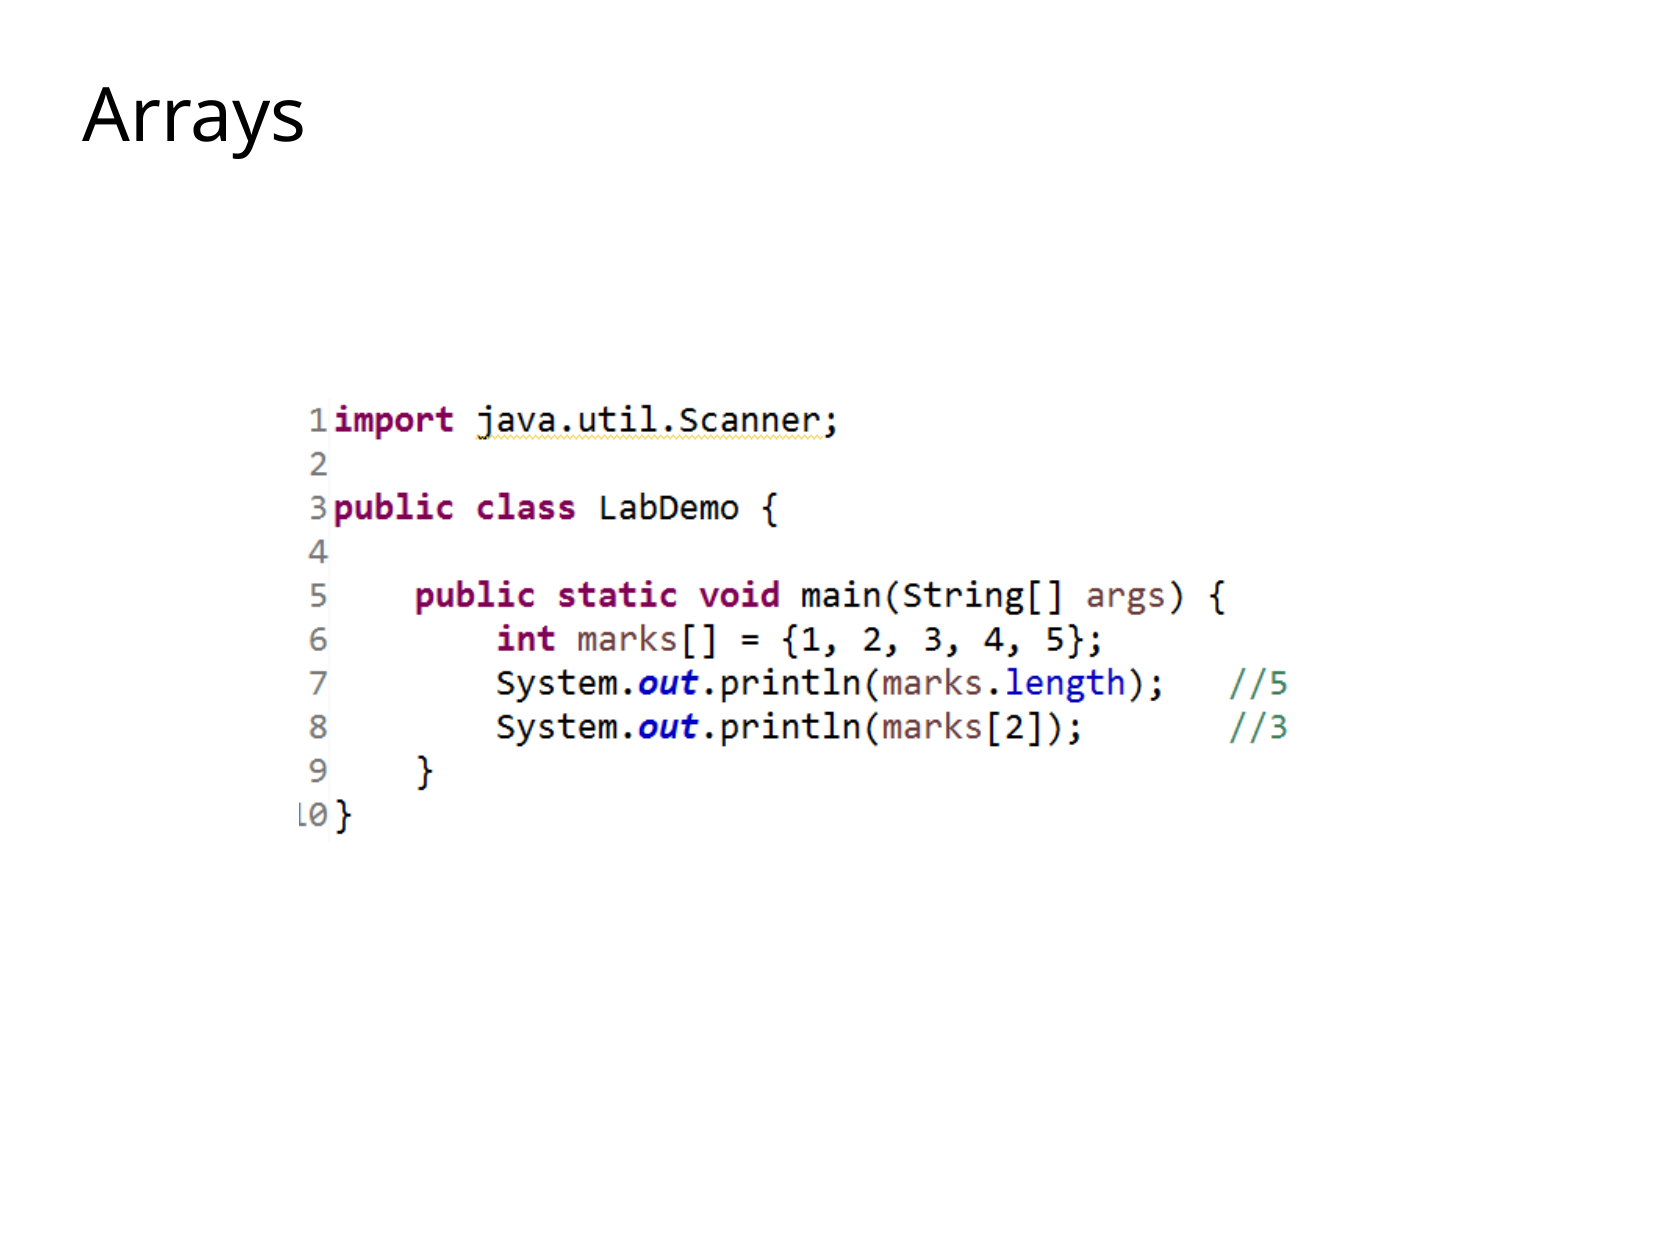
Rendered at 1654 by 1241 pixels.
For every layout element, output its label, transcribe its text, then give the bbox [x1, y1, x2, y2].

title Arrays [82, 11, 1590, 218]
picture [299, 398, 1361, 842]
